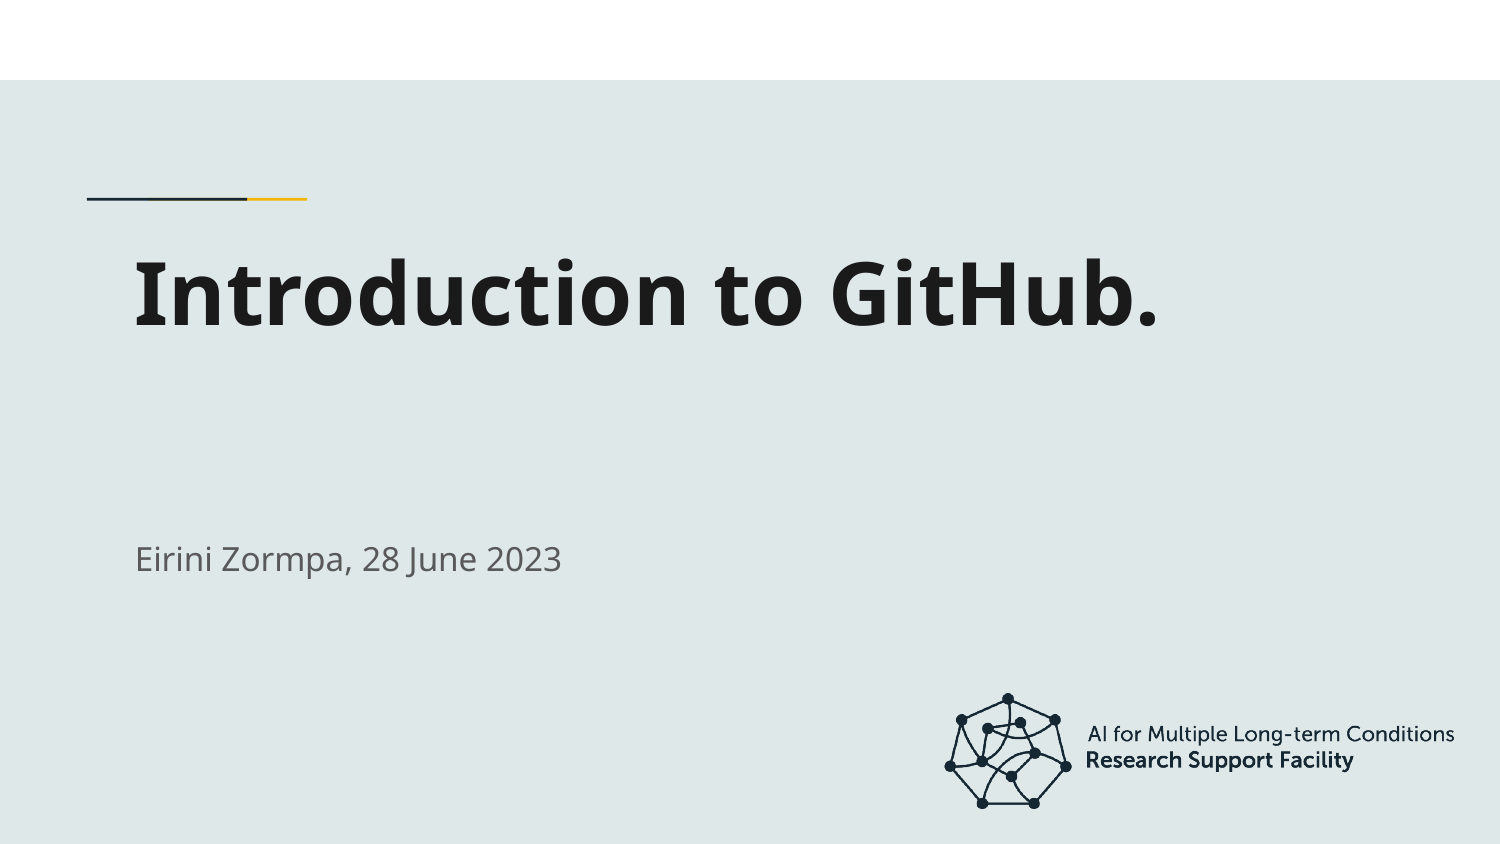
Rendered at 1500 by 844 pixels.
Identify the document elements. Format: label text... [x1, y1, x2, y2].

title Introduction to GitHub. [119, 216, 1381, 490]
subtitle Eirini Zormpa, 28 June 2023 [119, 520, 1381, 610]
picture [944, 693, 1454, 810]
